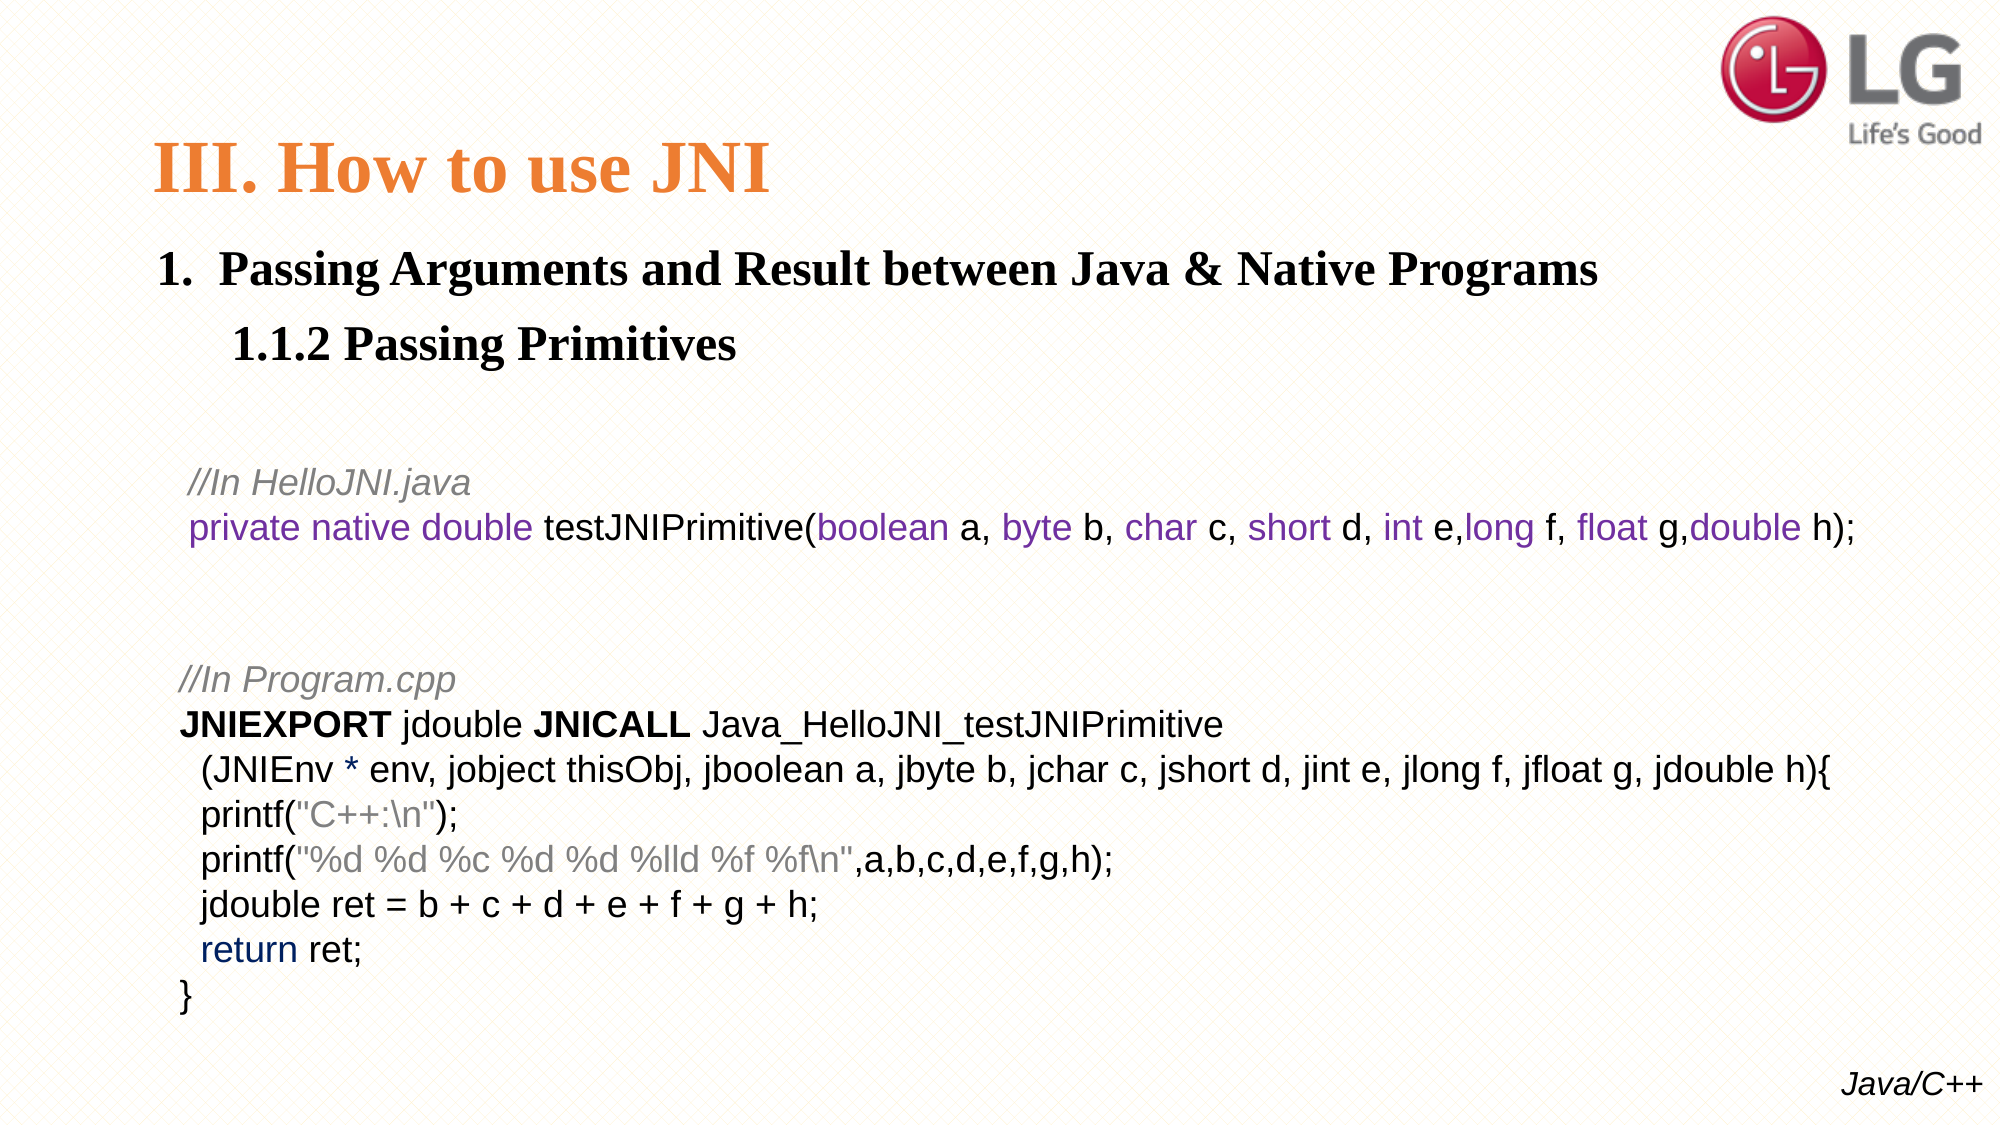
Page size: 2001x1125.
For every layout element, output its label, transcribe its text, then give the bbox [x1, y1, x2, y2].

title III. How to use JNI [137, 59, 1863, 278]
text_box //In Program.cpp JNIEXPORT jdouble JNICALL Java_HelloJNI_testJNIPrimitive (JNIEnv * env, jobject thisObj, jboolean a, jbyte b, jchar c, jshort d, jint e, jlong f, jfloat g, jdouble h){ printf("C++:\n"); printf("%d %d %c %d %d %lld %f %f\n",a,b,c,d,e,f,g,h); jdouble ret = b + c + d + e + f + g + h; return ret; } [164, 648, 1852, 1023]
picture [1704, 0, 2000, 164]
text_box //In HelloJNI.java private native double testJNIPrimitive(boolean a, byte b, char c, short d, int e,long f, float g,double h); [173, 450, 1871, 556]
list 1. Passing Arguments and Result between Java & Native Programs 1.1.2 Passing Primitives [141, 234, 1930, 1013]
